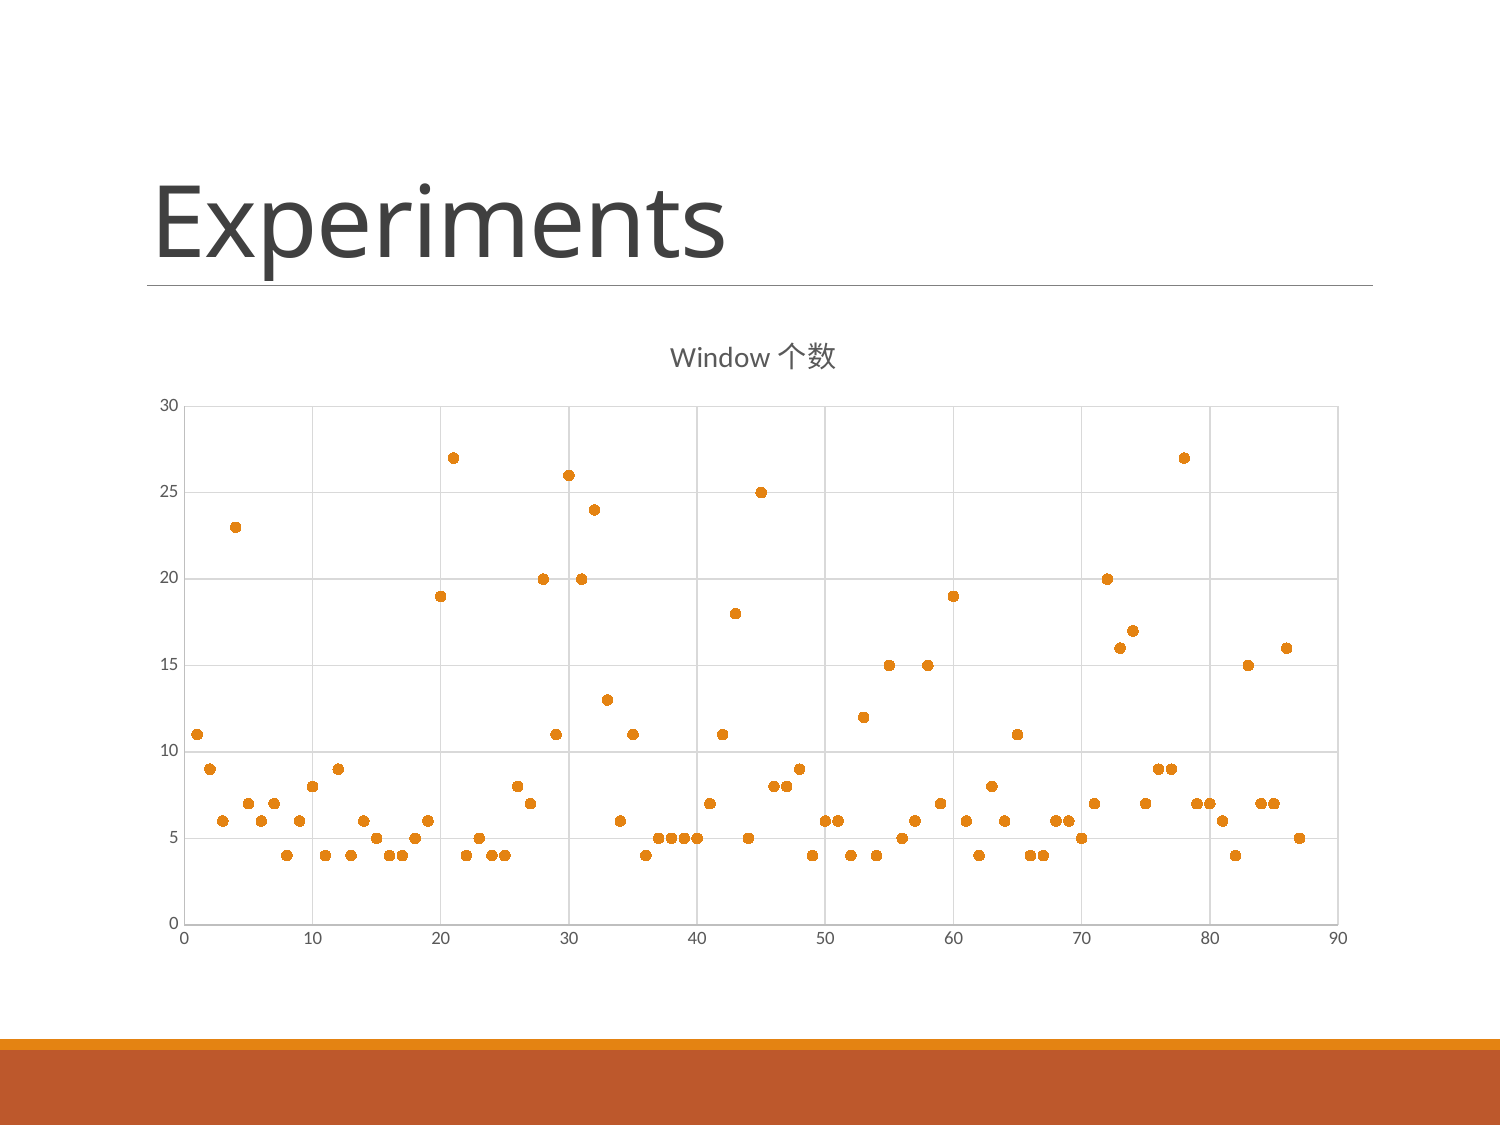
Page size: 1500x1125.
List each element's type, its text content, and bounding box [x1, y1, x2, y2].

chart [134, 302, 1373, 964]
title Experiments [135, 47, 1373, 285]
